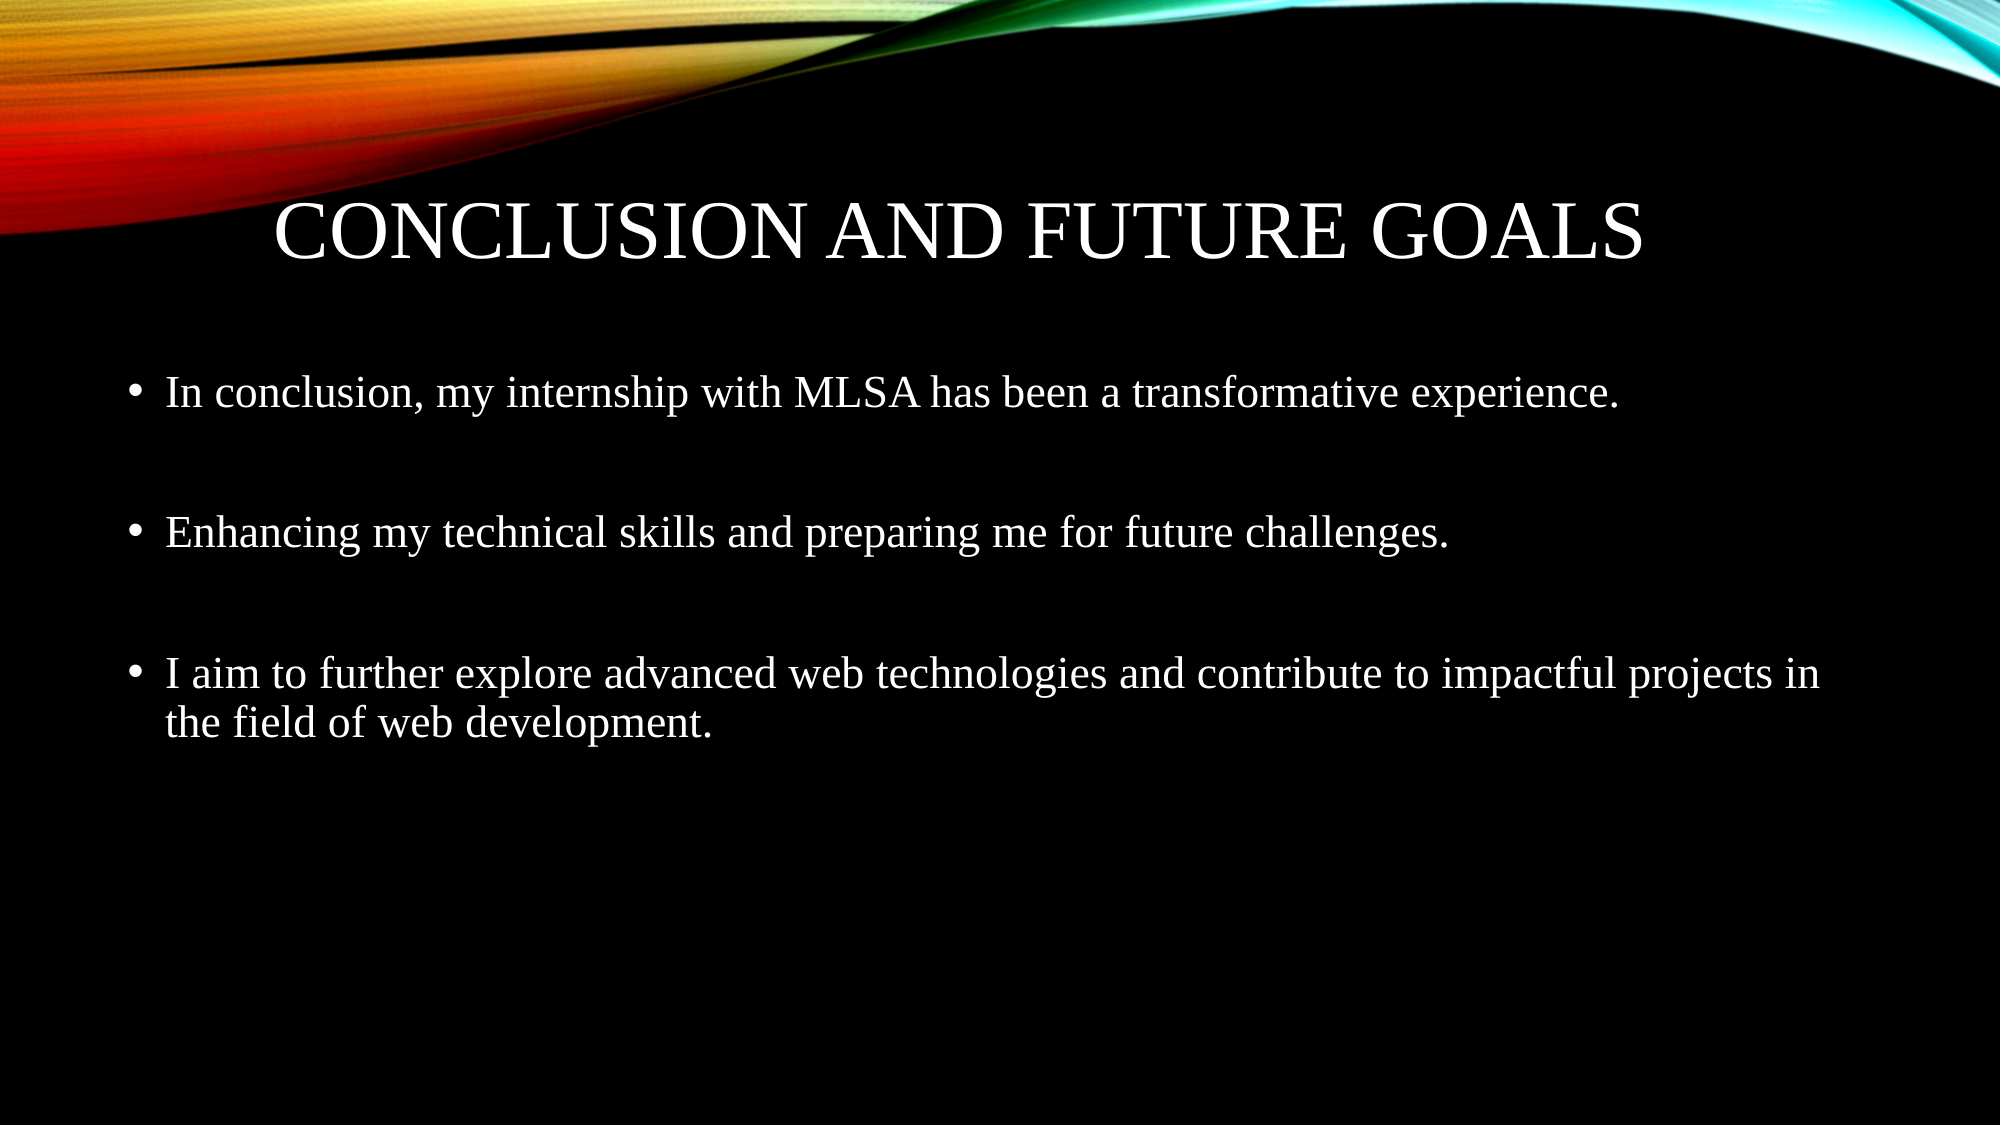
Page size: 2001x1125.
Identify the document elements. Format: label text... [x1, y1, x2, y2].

picture [0, 0, 2000, 237]
title Conclusion and Future Goals [33, 125, 1888, 338]
list In conclusion, my internship with MLSA has been a transformative experience. Enhancing my technical skills and preparing me for future challenges. I aim to further explore advanced web technologies and contribute to impactful projects in the field of web development. [112, 360, 1888, 1021]
